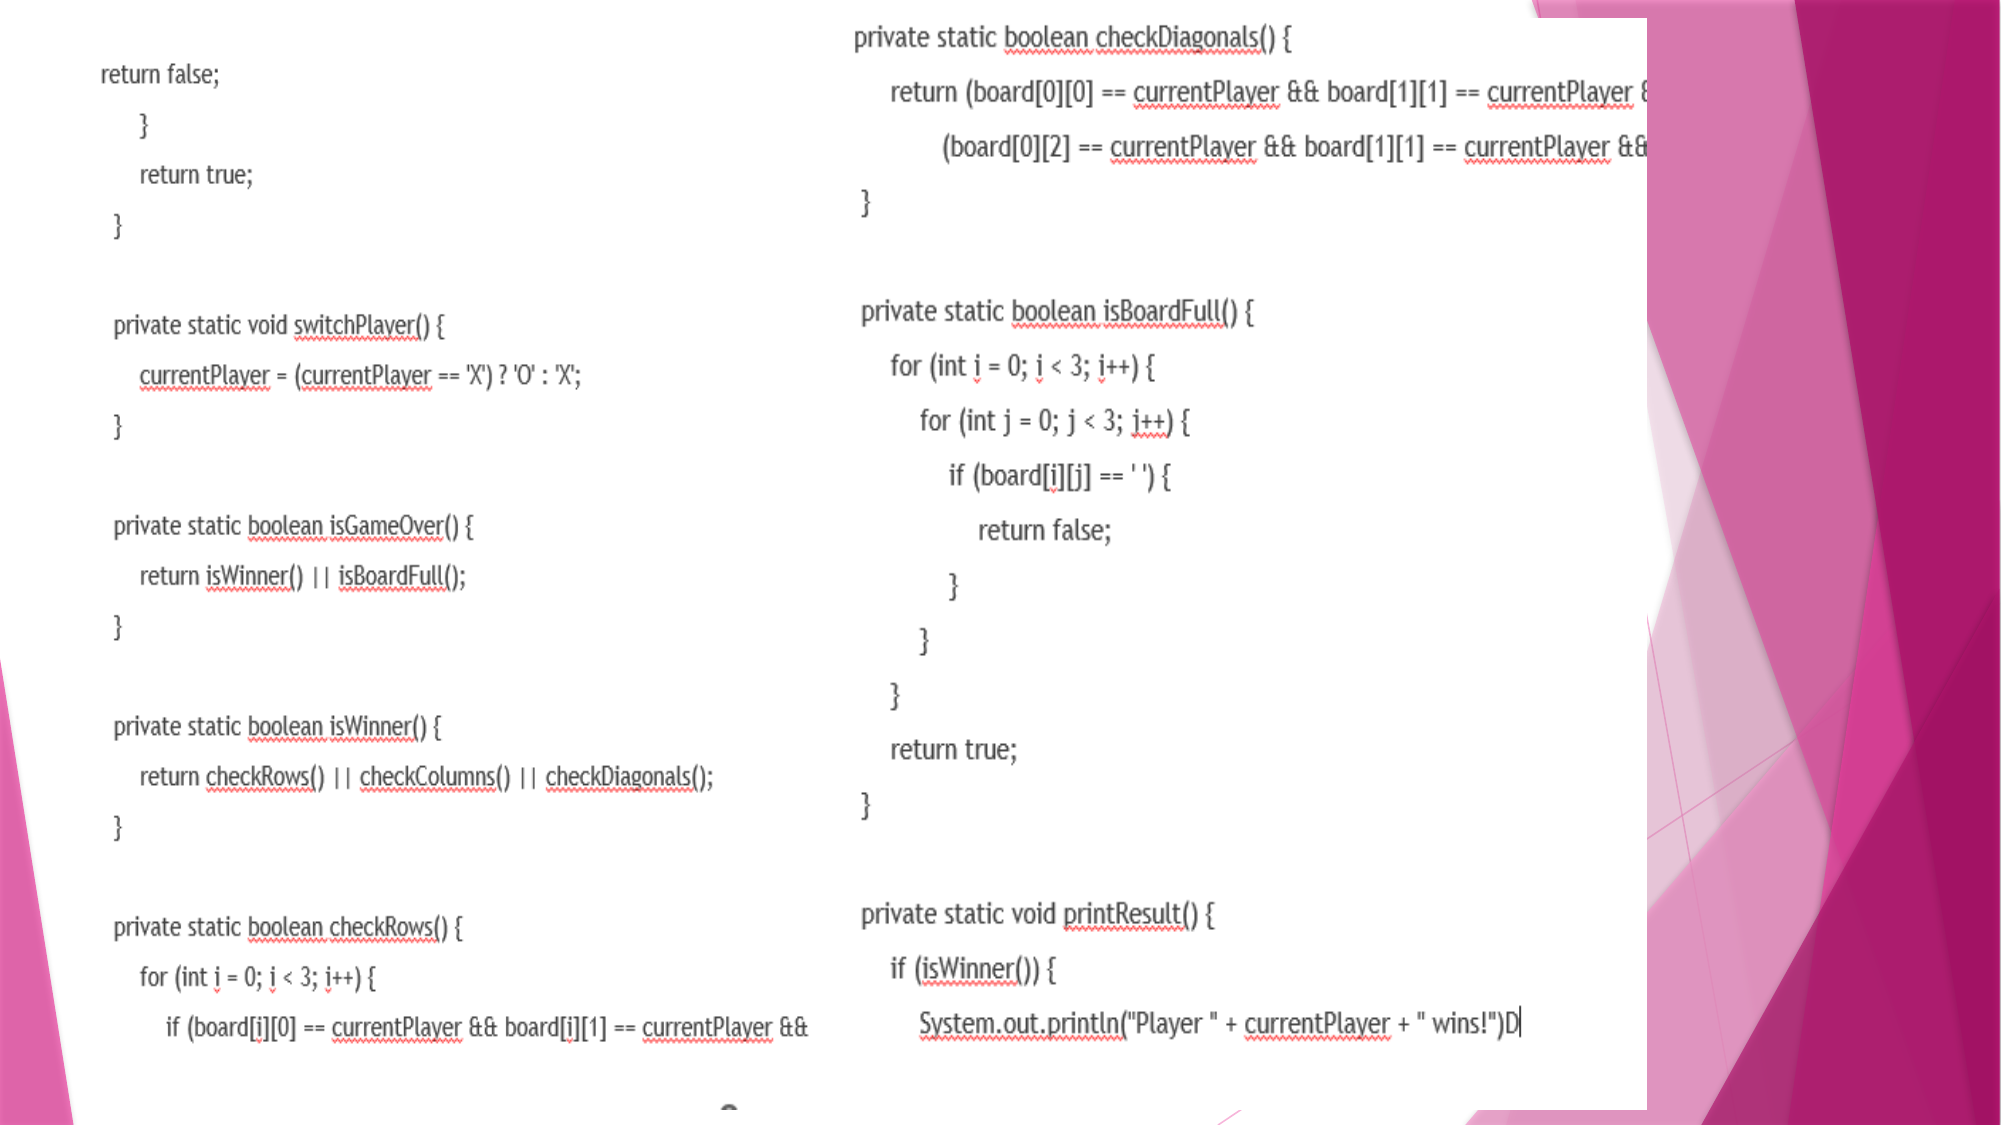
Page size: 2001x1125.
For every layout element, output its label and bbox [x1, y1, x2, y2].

picture [845, 17, 1648, 1111]
picture [92, 54, 817, 1111]
